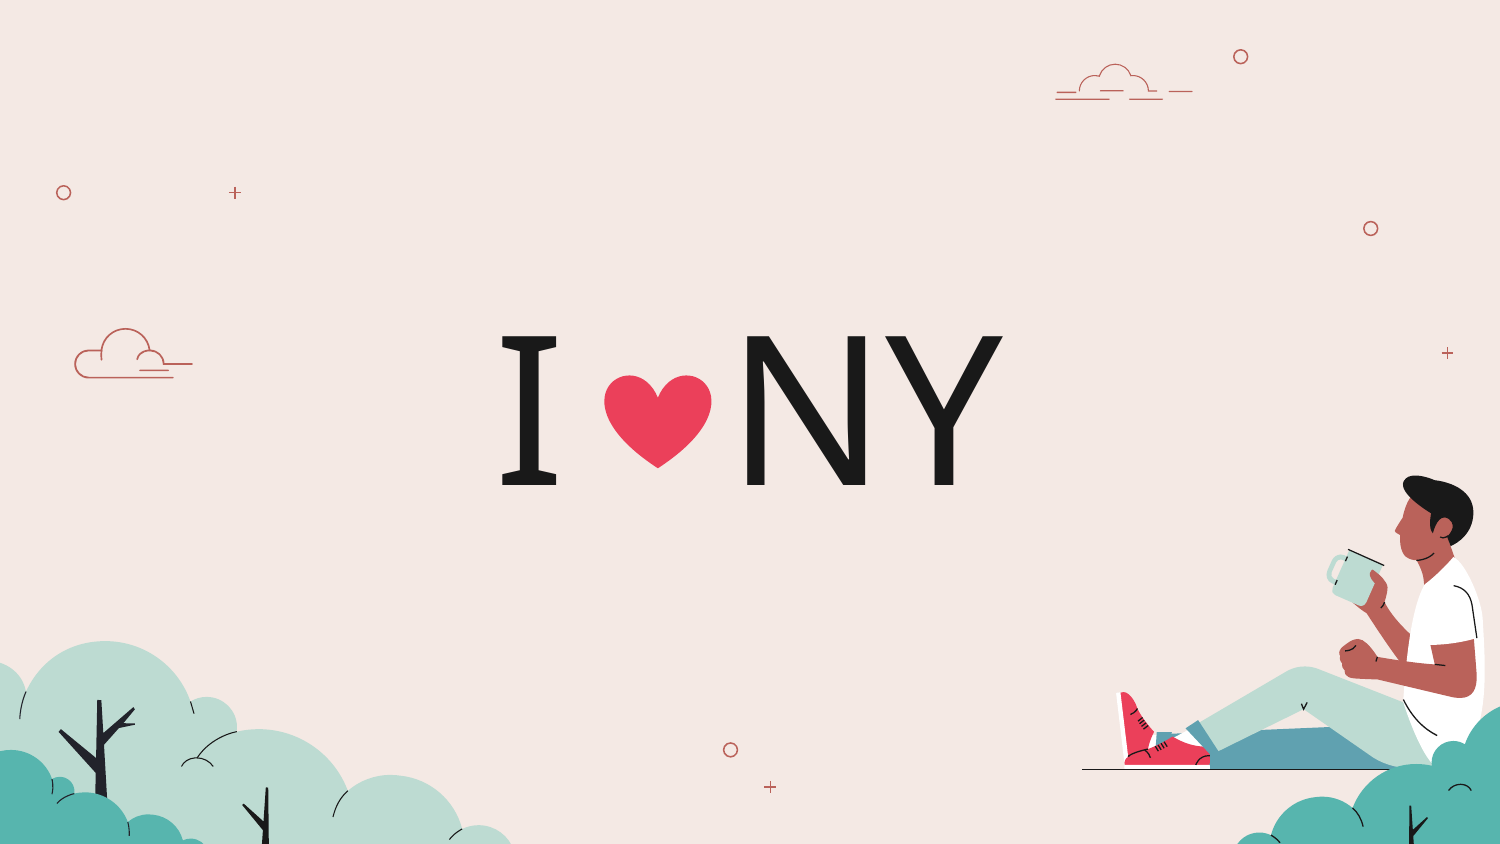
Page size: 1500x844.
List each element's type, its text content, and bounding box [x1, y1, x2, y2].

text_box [0, 640, 515, 844]
title I NY [356, 315, 1142, 490]
text_box [604, 375, 712, 469]
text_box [1081, 475, 1500, 844]
